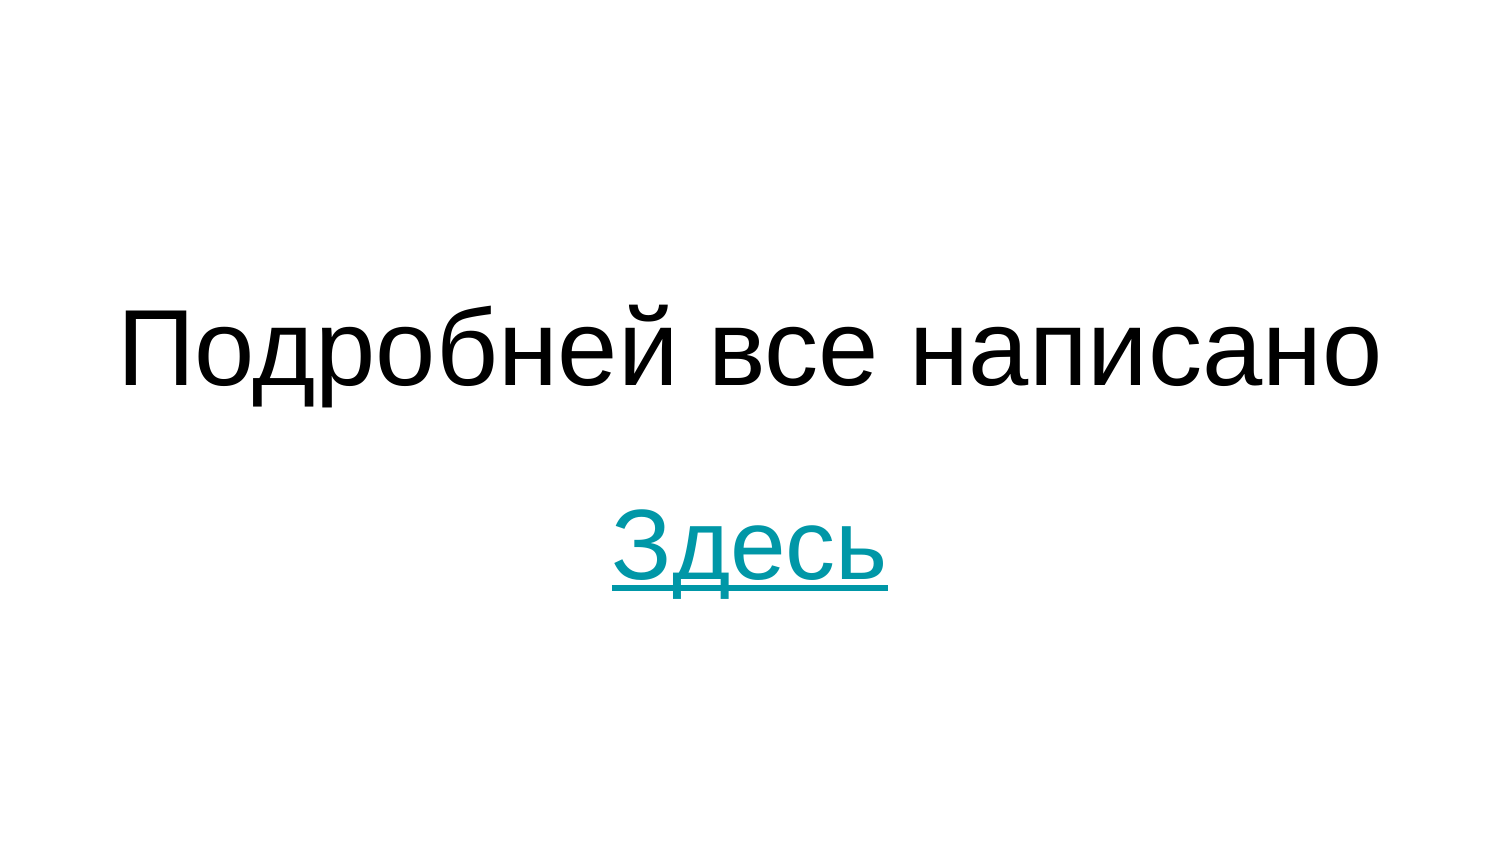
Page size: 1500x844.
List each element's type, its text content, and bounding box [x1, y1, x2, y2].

subtitle Здесь [51, 464, 1449, 595]
title Подробней все написано [51, 85, 1449, 422]
